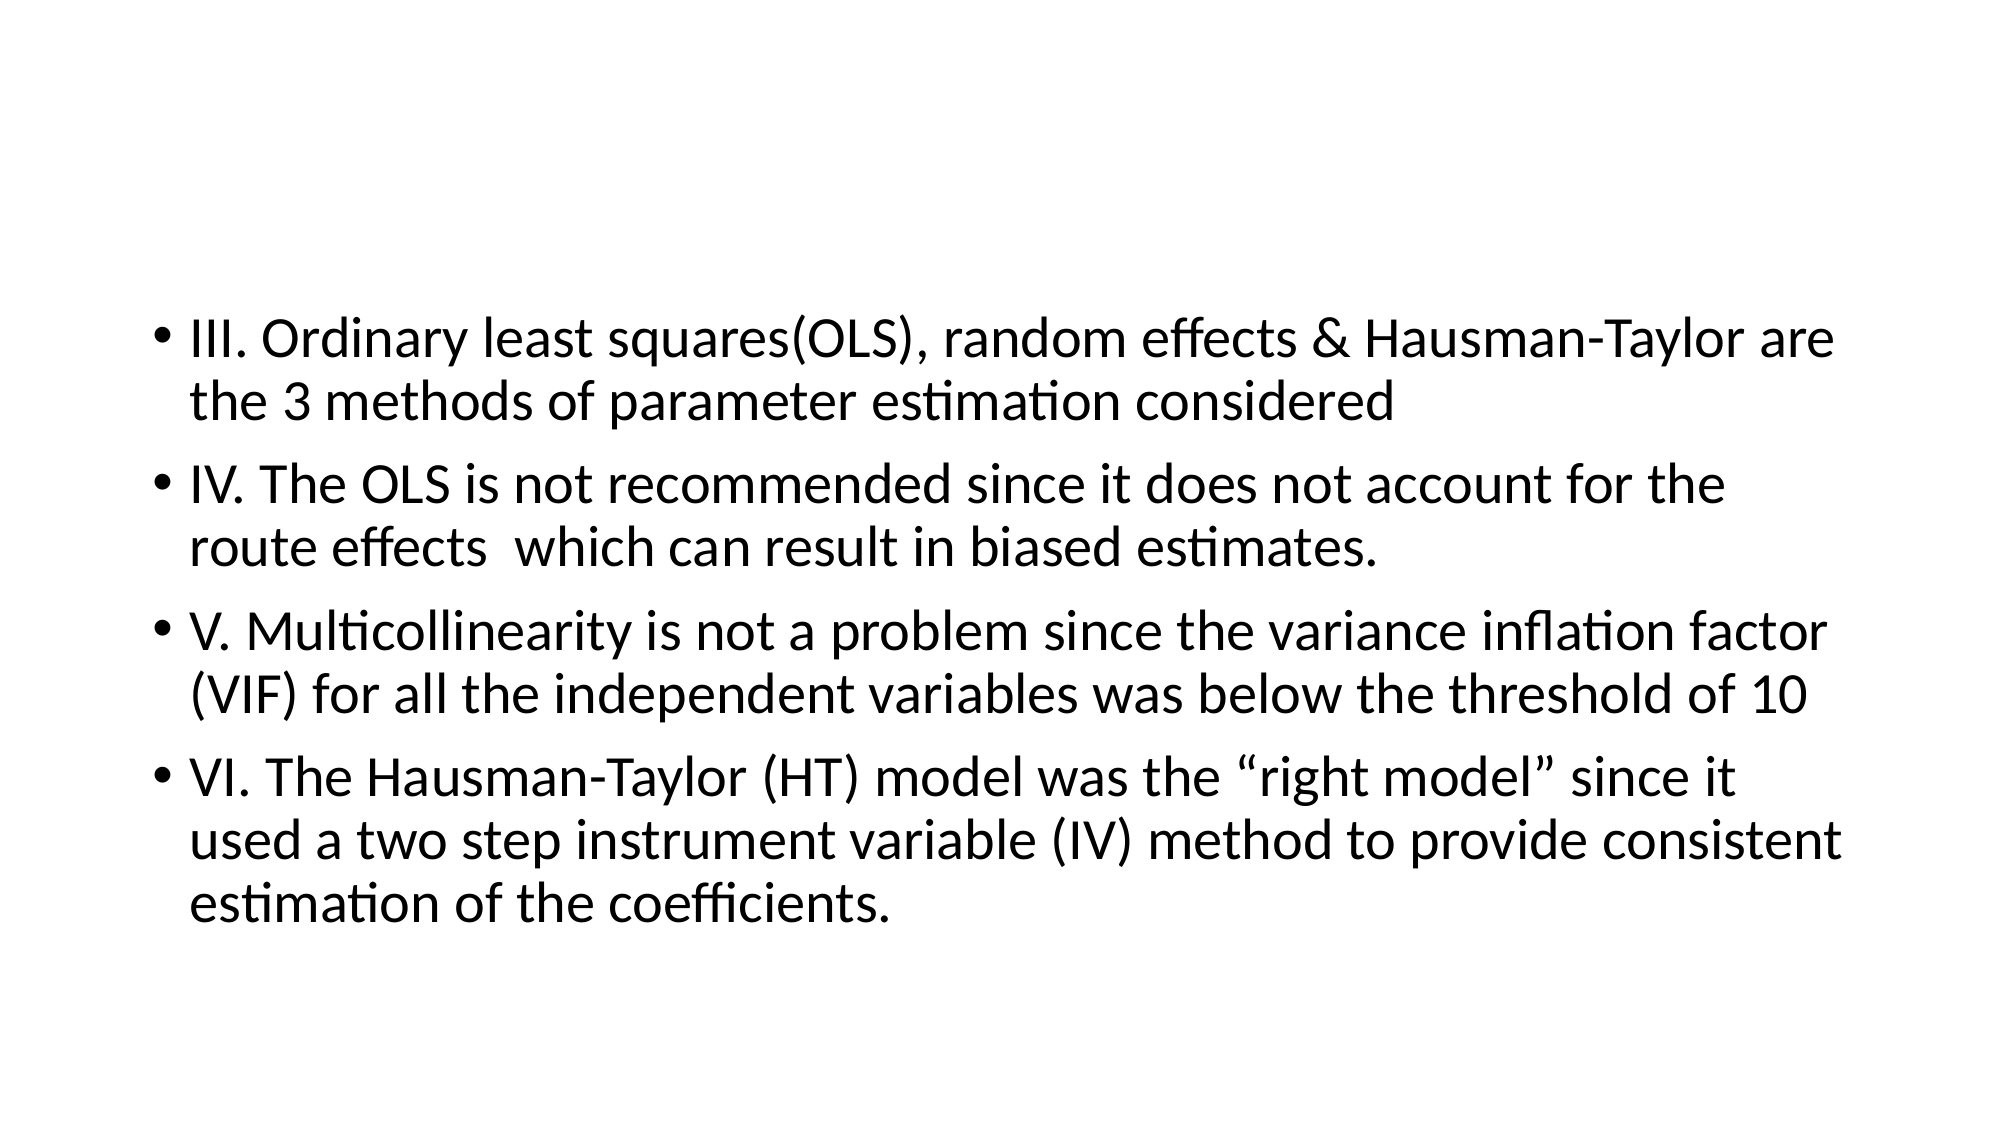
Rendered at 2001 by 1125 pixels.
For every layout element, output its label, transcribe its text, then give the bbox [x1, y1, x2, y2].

list III. Ordinary least squares(OLS), random effects & Hausman-Taylor are the 3 methods of parameter estimation considered IV. The OLS is not recommended since it does not account for the route effects which can result in biased estimates. V. Multicollinearity is not a problem since the variance inflation factor (VIF) for all the independent variables was below the threshold of 10 VI. The Hausman-Taylor (HT) model was the “right model” since it used a two step instrument variable (IV) method to provide consistent estimation of the coefficients. [137, 299, 1863, 1014]
